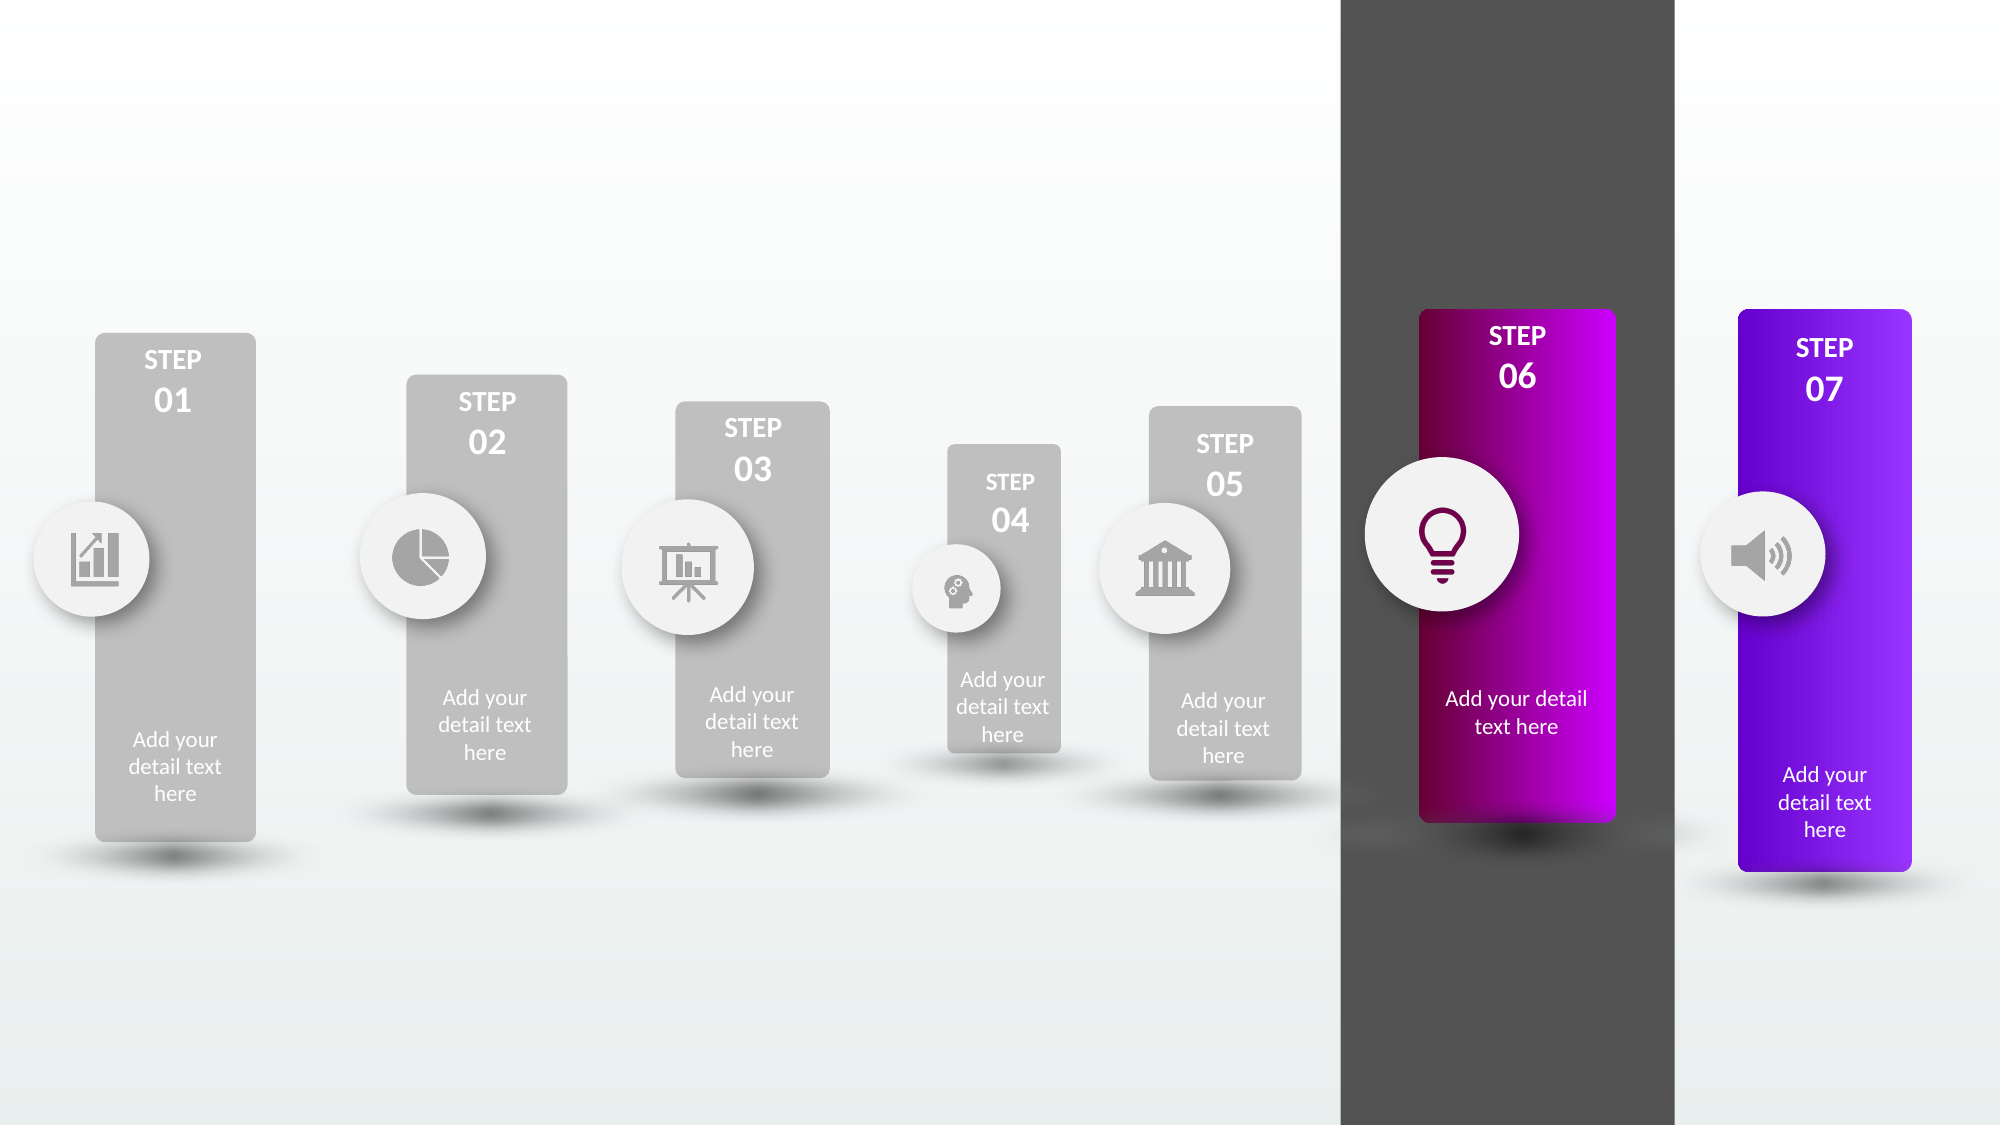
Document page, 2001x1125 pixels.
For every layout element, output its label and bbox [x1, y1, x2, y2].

text_box [1340, 871, 1676, 1125]
text_box [994, 405, 1447, 827]
text_box [987, 444, 1200, 792]
text_box [1340, 0, 1676, 308]
text_box [1607, 309, 2000, 914]
text_box [529, 401, 987, 827]
text_box [374, 374, 709, 844]
text_box [0, 332, 374, 888]
text_box [1256, 308, 1789, 871]
